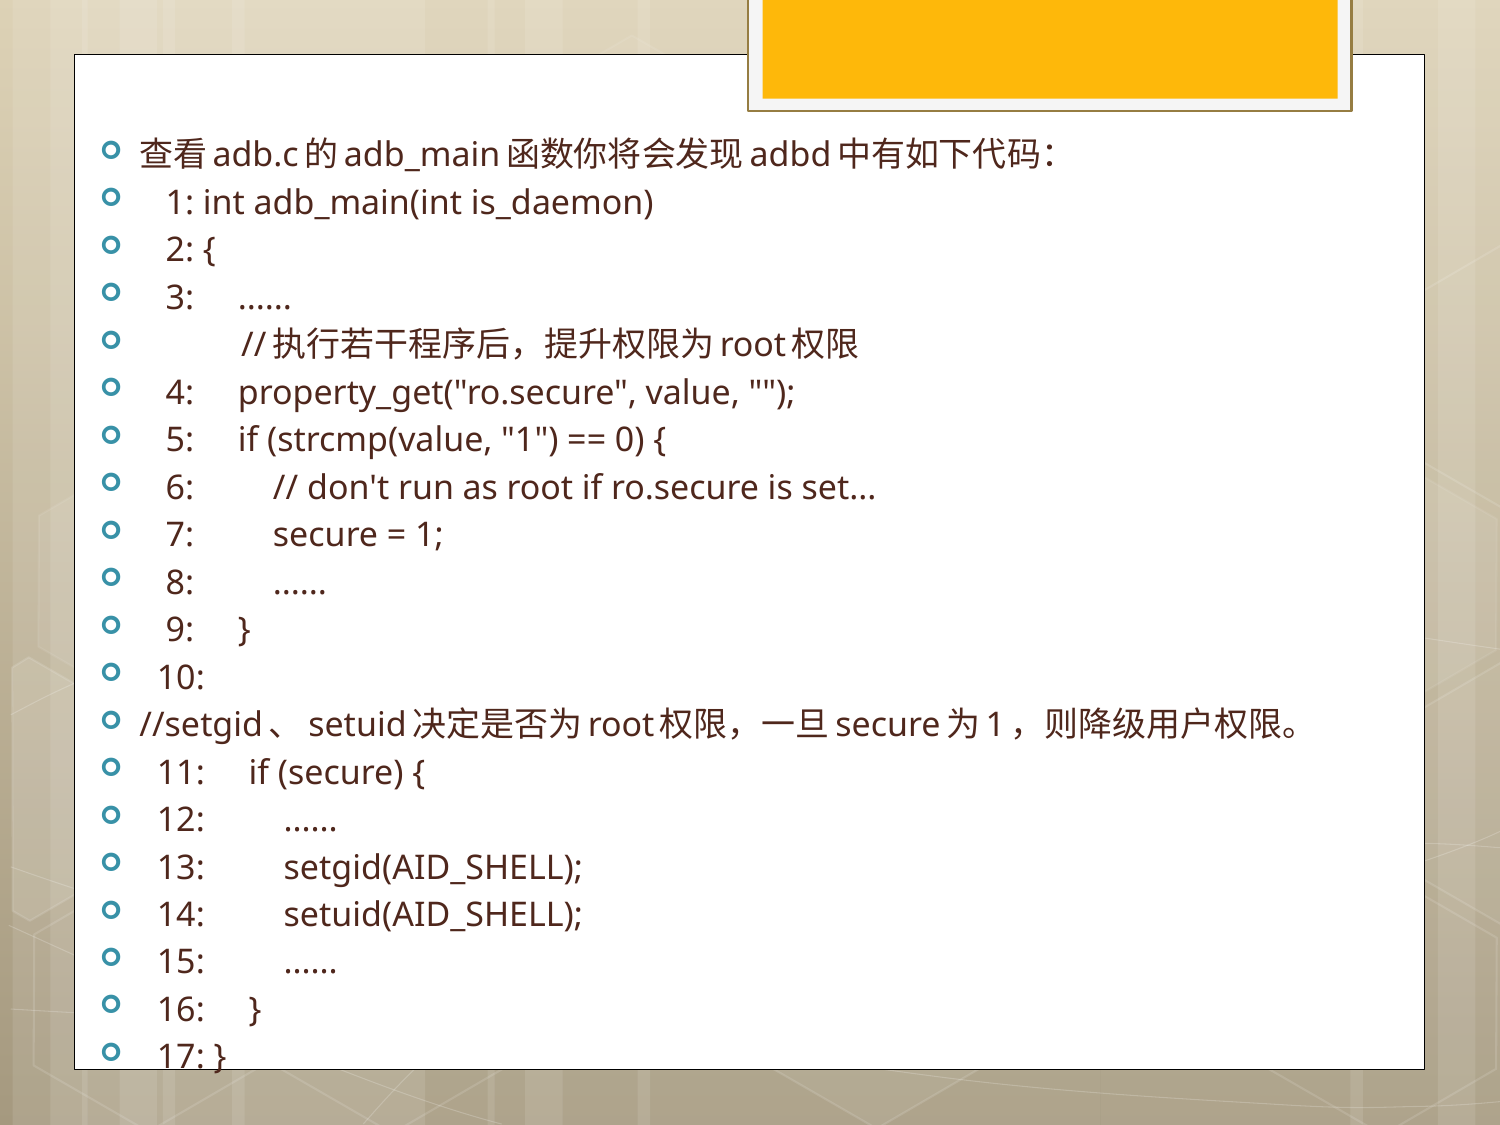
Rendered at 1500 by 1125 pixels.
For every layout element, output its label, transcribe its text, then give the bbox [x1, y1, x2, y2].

list 查看adb.c的adb_main函数你将会发现adbd中有如下代码： 1: int adb_main(int is_daemon) 2: { 3: ...... //执行若干程序后，提升权限为root权限 4: property_get("ro.secure", value, ""); 5: if (strcmp(value, "1") == 0) { 6: // don't run as root if ro.secure is set... 7: secure = 1; 8: ...... 9: } 10: //setgid、setuid决定是否为root权限，一旦secure为1，则降级用户权限。 11: if (secure) { 12: ...... 13: setgid(AID_SHELL); 14: setuid(AID_SHELL); 15: ...... 16: } 17: } [75, 125, 1425, 1094]
